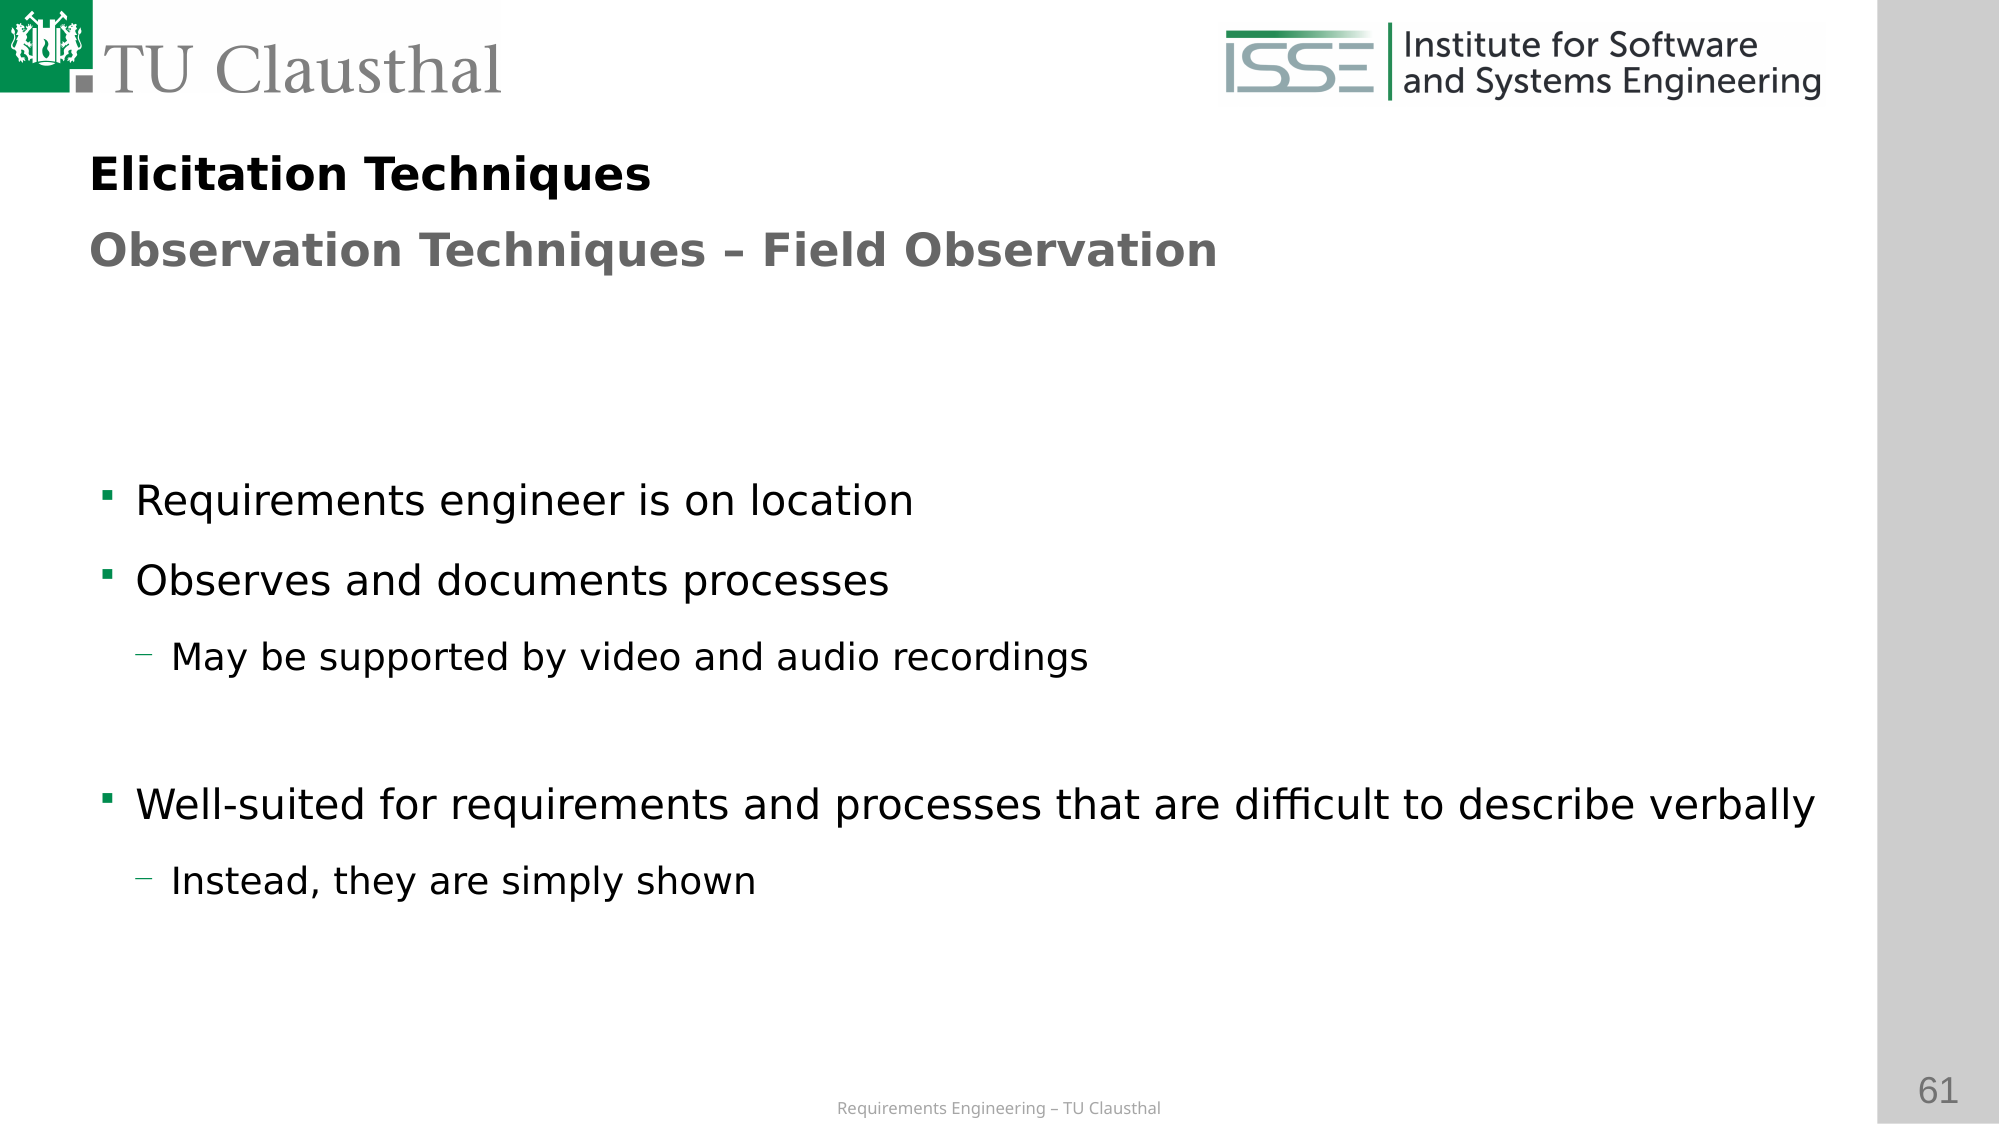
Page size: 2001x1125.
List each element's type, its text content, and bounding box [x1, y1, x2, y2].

text_box Requirements engineer is on location Observes and documents processes May be supported by video and audio recordings Well-suited for requirements and processes that are difficult to describe verbally Instead, they are simply shown [99, 290, 1837, 1087]
picture [0, 0, 501, 93]
text_box Elicitation Techniques [88, 118, 1788, 200]
picture [1218, 22, 1826, 107]
text_box Observation Techniques – Field Observation [88, 207, 1788, 290]
text_box [74, 280, 1423, 995]
